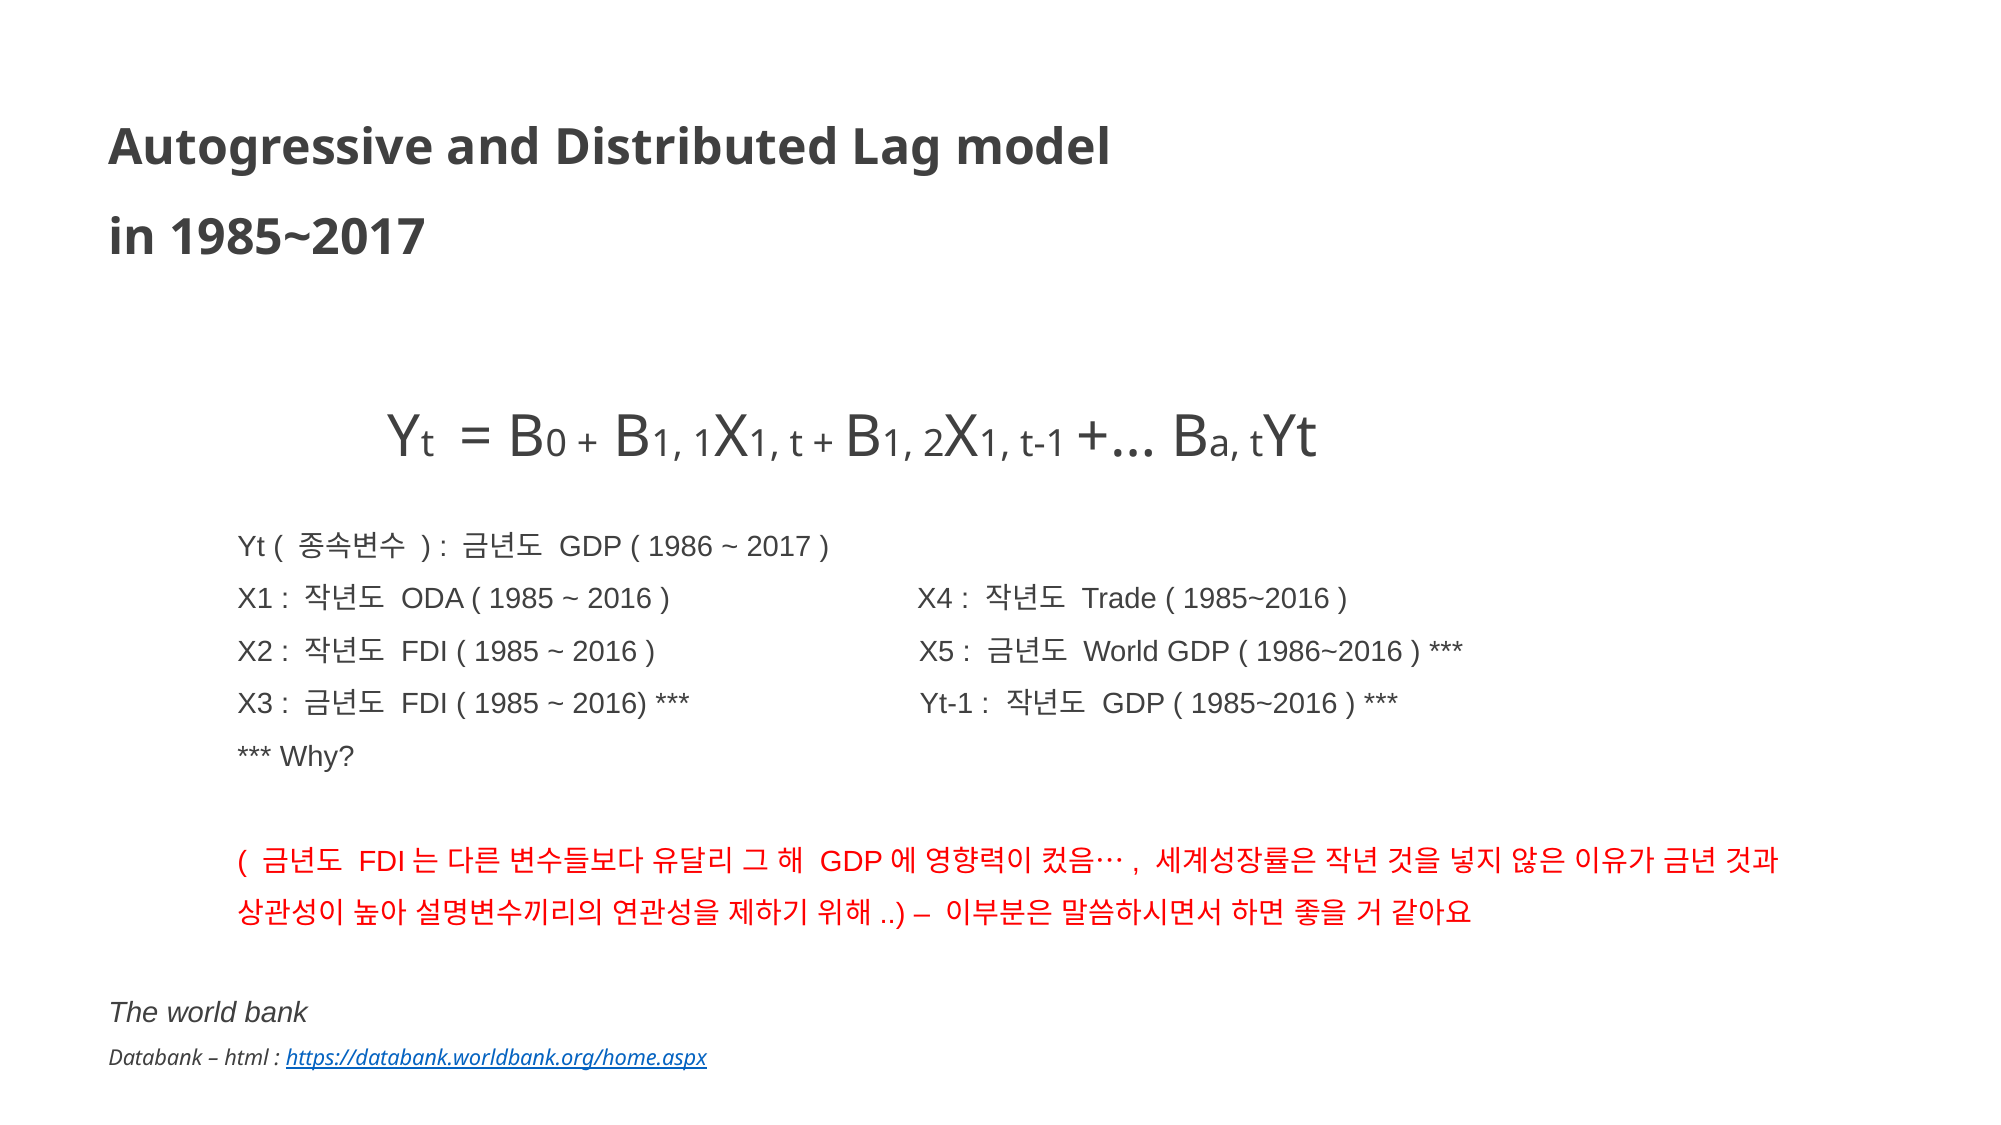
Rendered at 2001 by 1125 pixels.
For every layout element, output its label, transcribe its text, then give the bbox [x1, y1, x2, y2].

text_box The world bank Databank – html : https://databank.worldbank.org/home.aspx [93, 968, 1735, 1120]
text_box Autogressive and Distributed Lag model in 1985~2017 [93, 77, 1864, 272]
text_box Yt ( 종속변수 ) : 금년도 GDP ( 1986 ~ 2017 ) X1 : 작년도 ODA ( 1985 ~ 2016 ) X4 : 작년도 Trade ( 1985~2016 ) X2 : 작년도 FDI ( 1985 ~ 2016 ) X5 : 금년도 World GDP ( 1986~2016 ) *** X3 : 금년도 FDI ( 1985 ~ 2016) *** Yt-1 : 작년도 GDP ( 1985~2016 ) *** *** Why? ( 금년도 FDI는 다른 변수들보다 유달리 그 해 GDP에 영향력이 컸음…, 세계성장률은 작년 것을 넣지 않은 이유가 금년 것과 상관성이 높아 설명변수끼리의 연관성을 제하기 위해..) – 이부분은 말씀하시면서 하면 좋을 거 같아요 [222, 502, 1864, 937]
text_box Yt = B0 + B1, 1X1, t + B1, 2X1, t-1 +… Ba, tYt [373, 356, 1627, 476]
